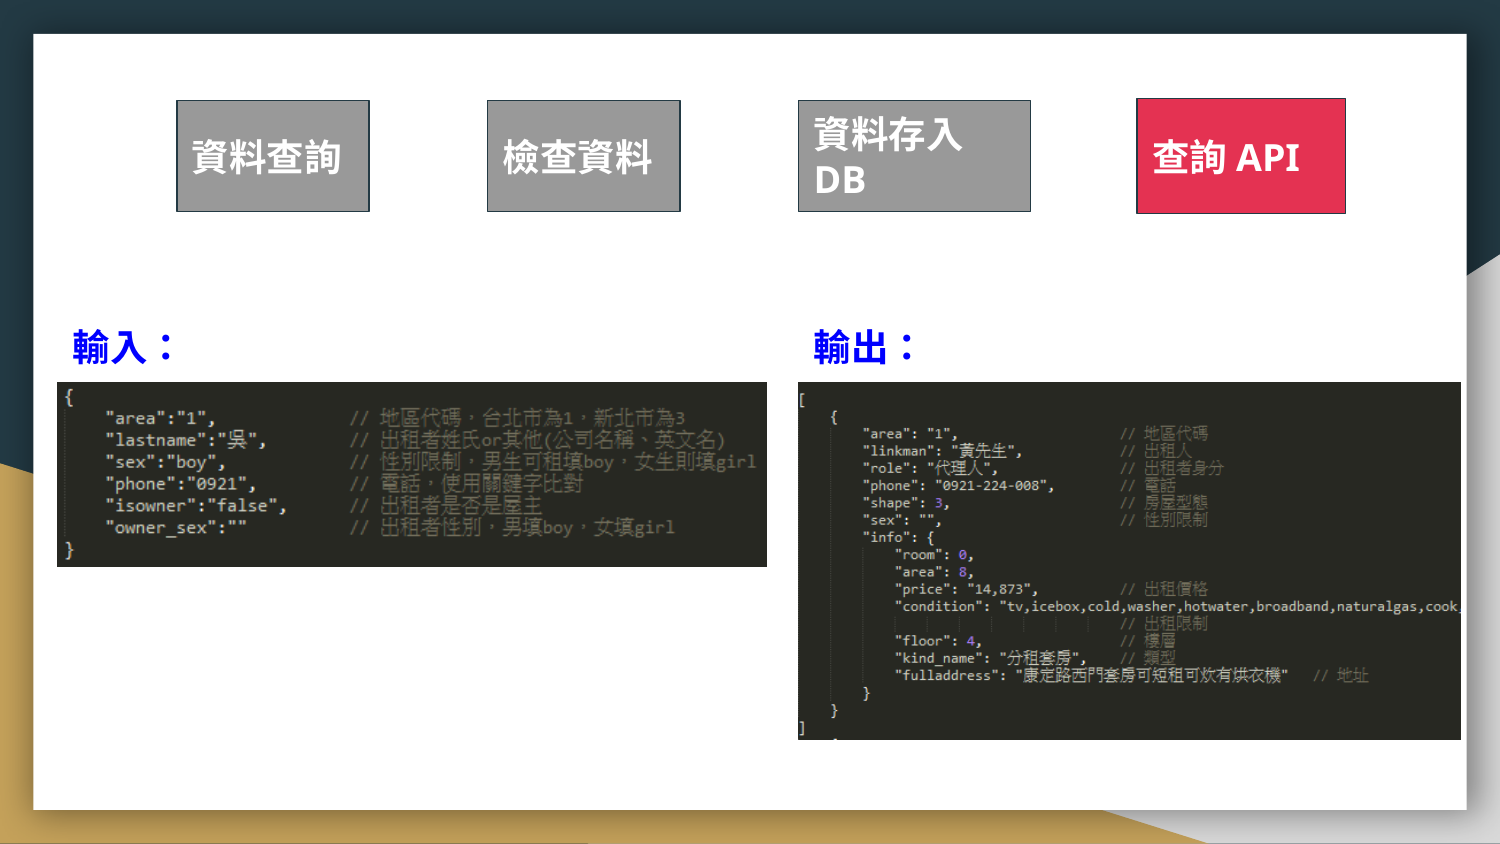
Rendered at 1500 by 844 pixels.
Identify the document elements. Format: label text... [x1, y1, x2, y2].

picture [57, 382, 767, 568]
text_box 檢查資料 [487, 100, 680, 212]
text_box 資料存入DB [798, 100, 1031, 212]
text_box 輸入： [57, 309, 458, 382]
text_box 查詢API [1136, 98, 1346, 214]
text_box 輸出： [798, 309, 1199, 382]
text_box 資料查詢 [176, 100, 369, 212]
picture [798, 382, 1462, 741]
